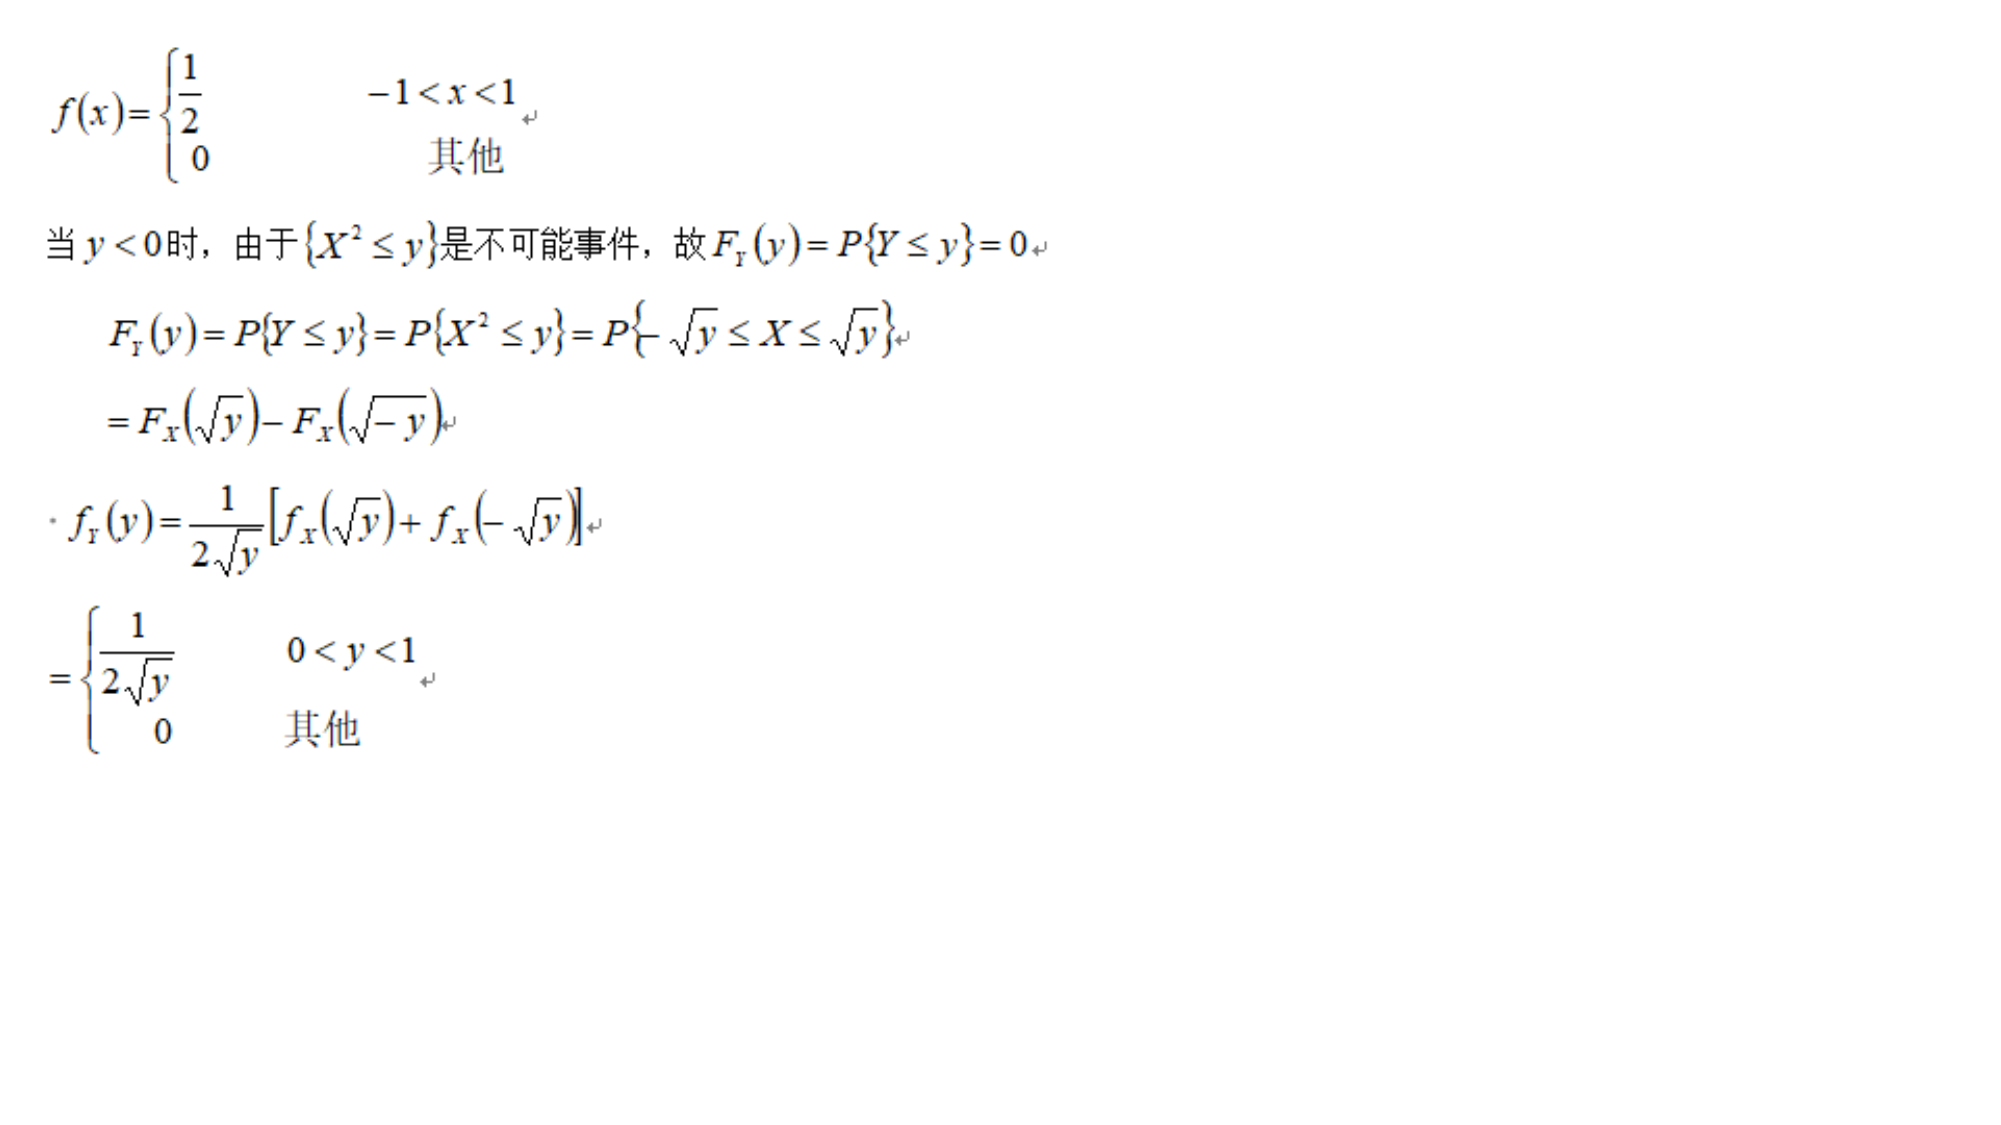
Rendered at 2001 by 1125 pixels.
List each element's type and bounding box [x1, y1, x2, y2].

picture [44, 42, 1145, 769]
